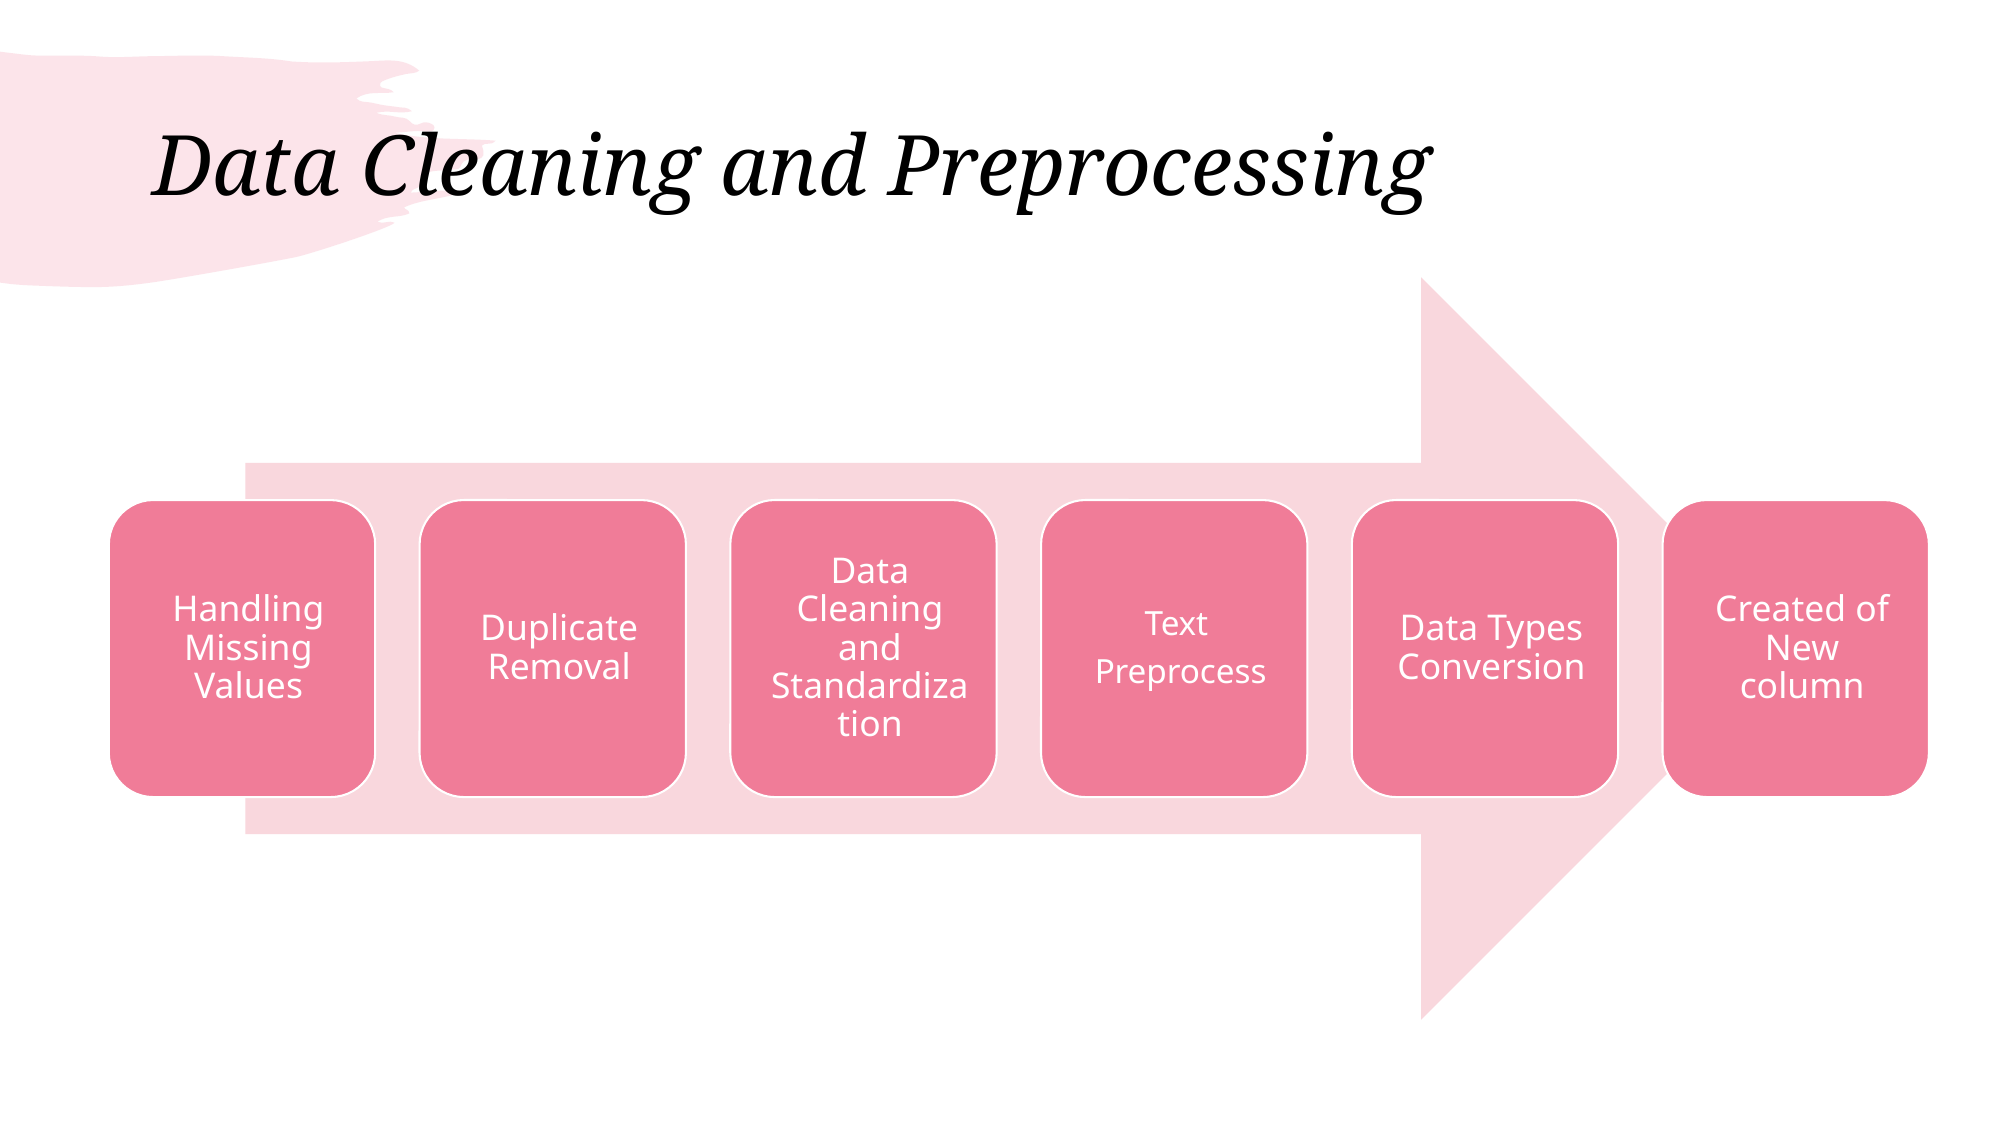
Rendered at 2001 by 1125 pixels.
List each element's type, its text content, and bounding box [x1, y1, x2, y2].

title Data Cleaning and Preprocessing [137, 59, 1863, 277]
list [108, 277, 1930, 1020]
